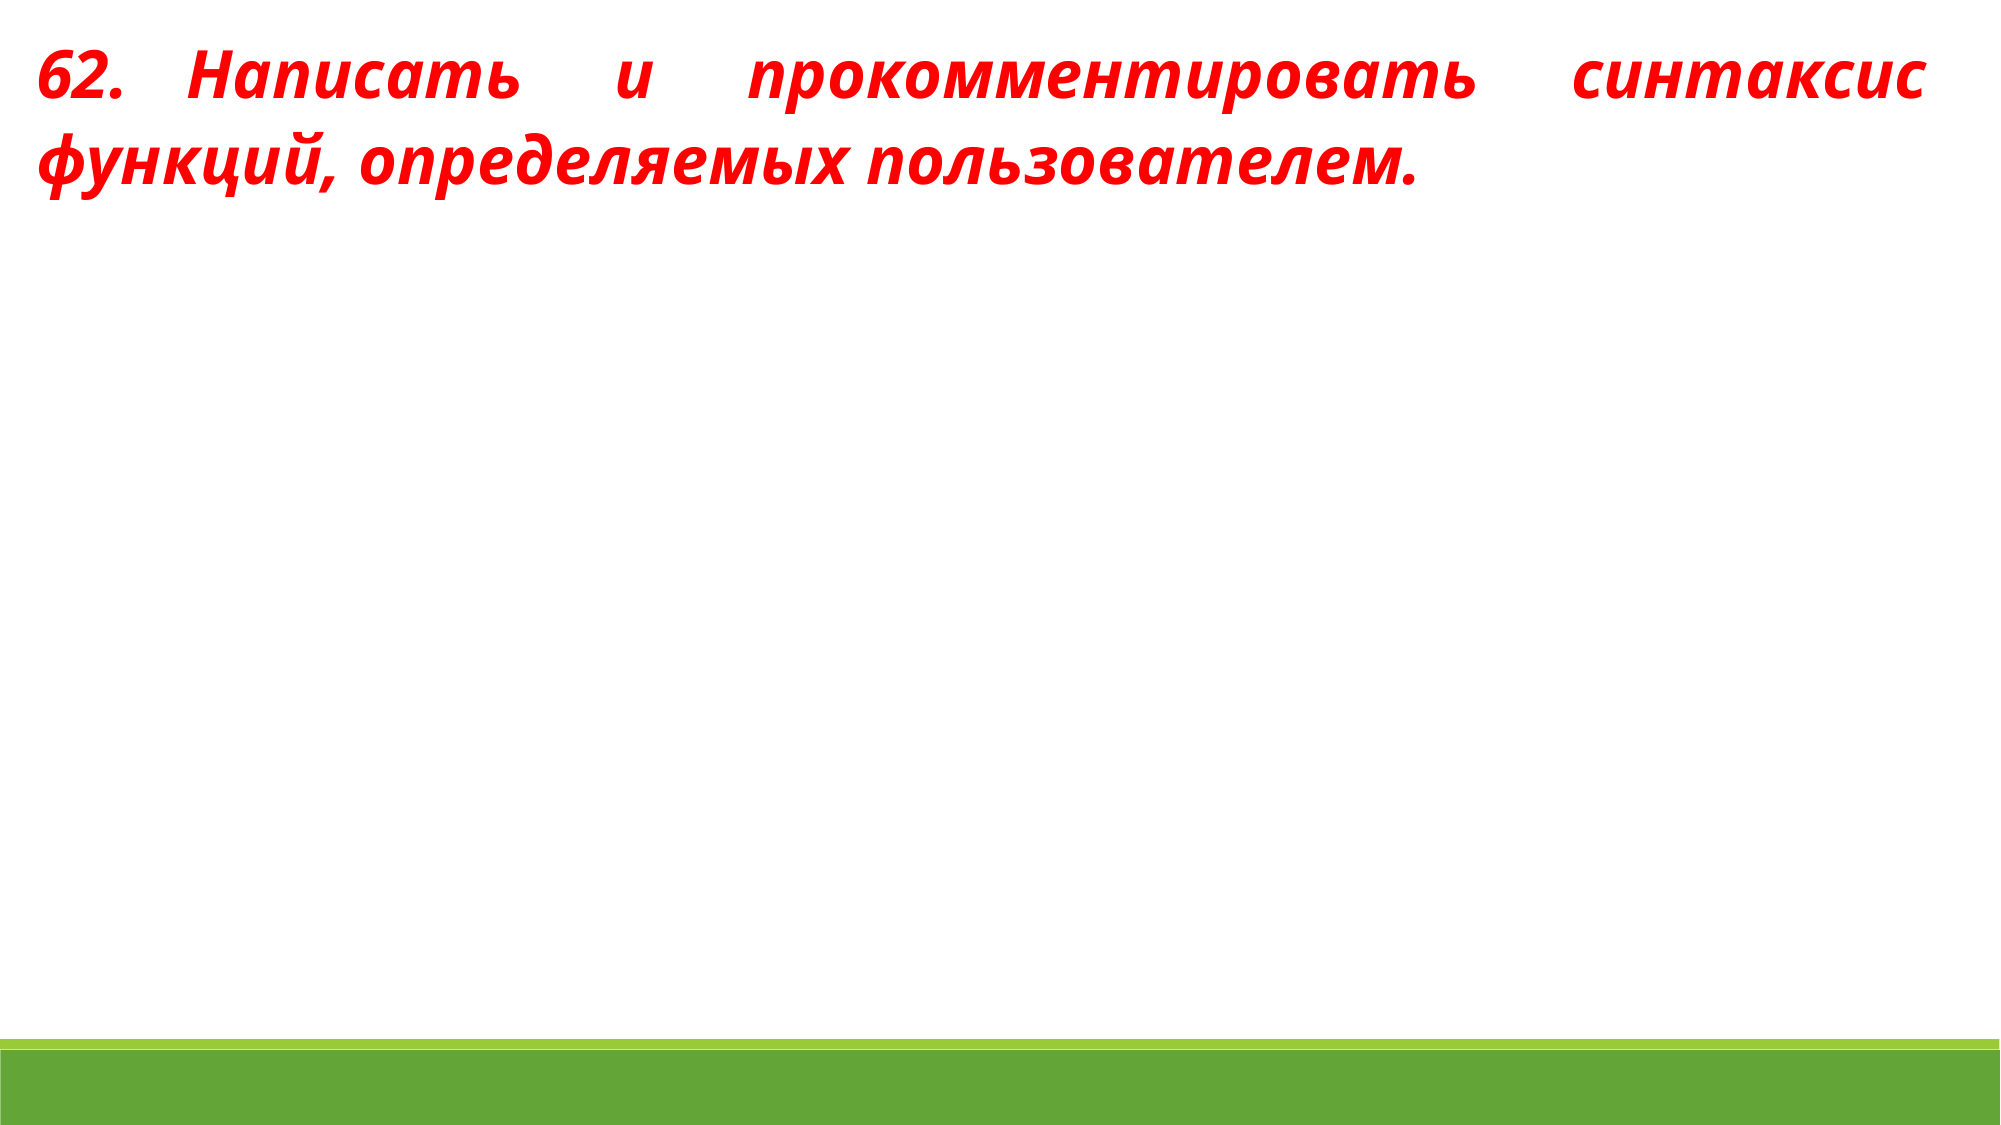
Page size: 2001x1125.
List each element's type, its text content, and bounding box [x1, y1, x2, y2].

text_box 62. Написать и прокомментировать синтаксис функций, определяемых пользователем. [21, 19, 1943, 205]
